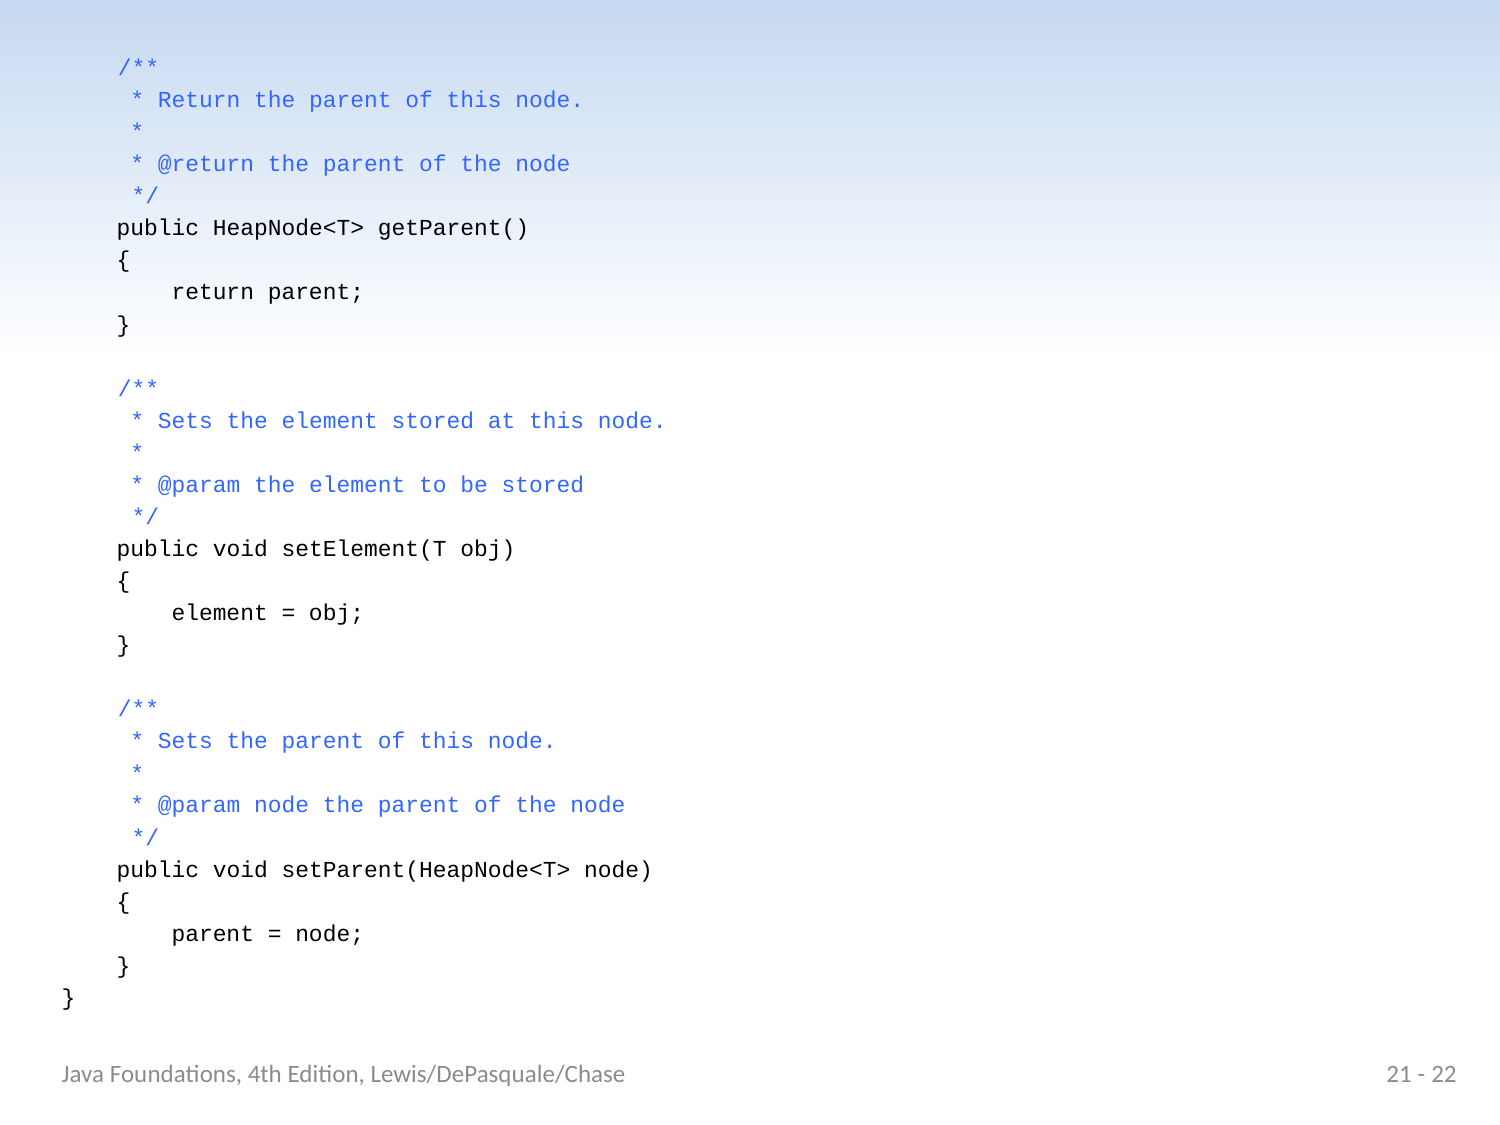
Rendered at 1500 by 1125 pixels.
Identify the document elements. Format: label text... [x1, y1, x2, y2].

footer Java Foundations, 4th Edition, Lewis/DePasquale/Chase [46, 1042, 1121, 1103]
slide_number 21 - 22 [1121, 1042, 1472, 1103]
list /** * Return the parent of this node. * * @return the parent of the node */ public HeapNode<T> getParent() { return parent; } /** * Sets the element stored at this node. * * @param the element to be stored */ public void setElement(T obj) { element = obj; } /** * Sets the parent of this node. * * @param node the parent of the node */ public void setParent(HeapNode<T> node) { parent = node; } } [46, 45, 1473, 1043]
